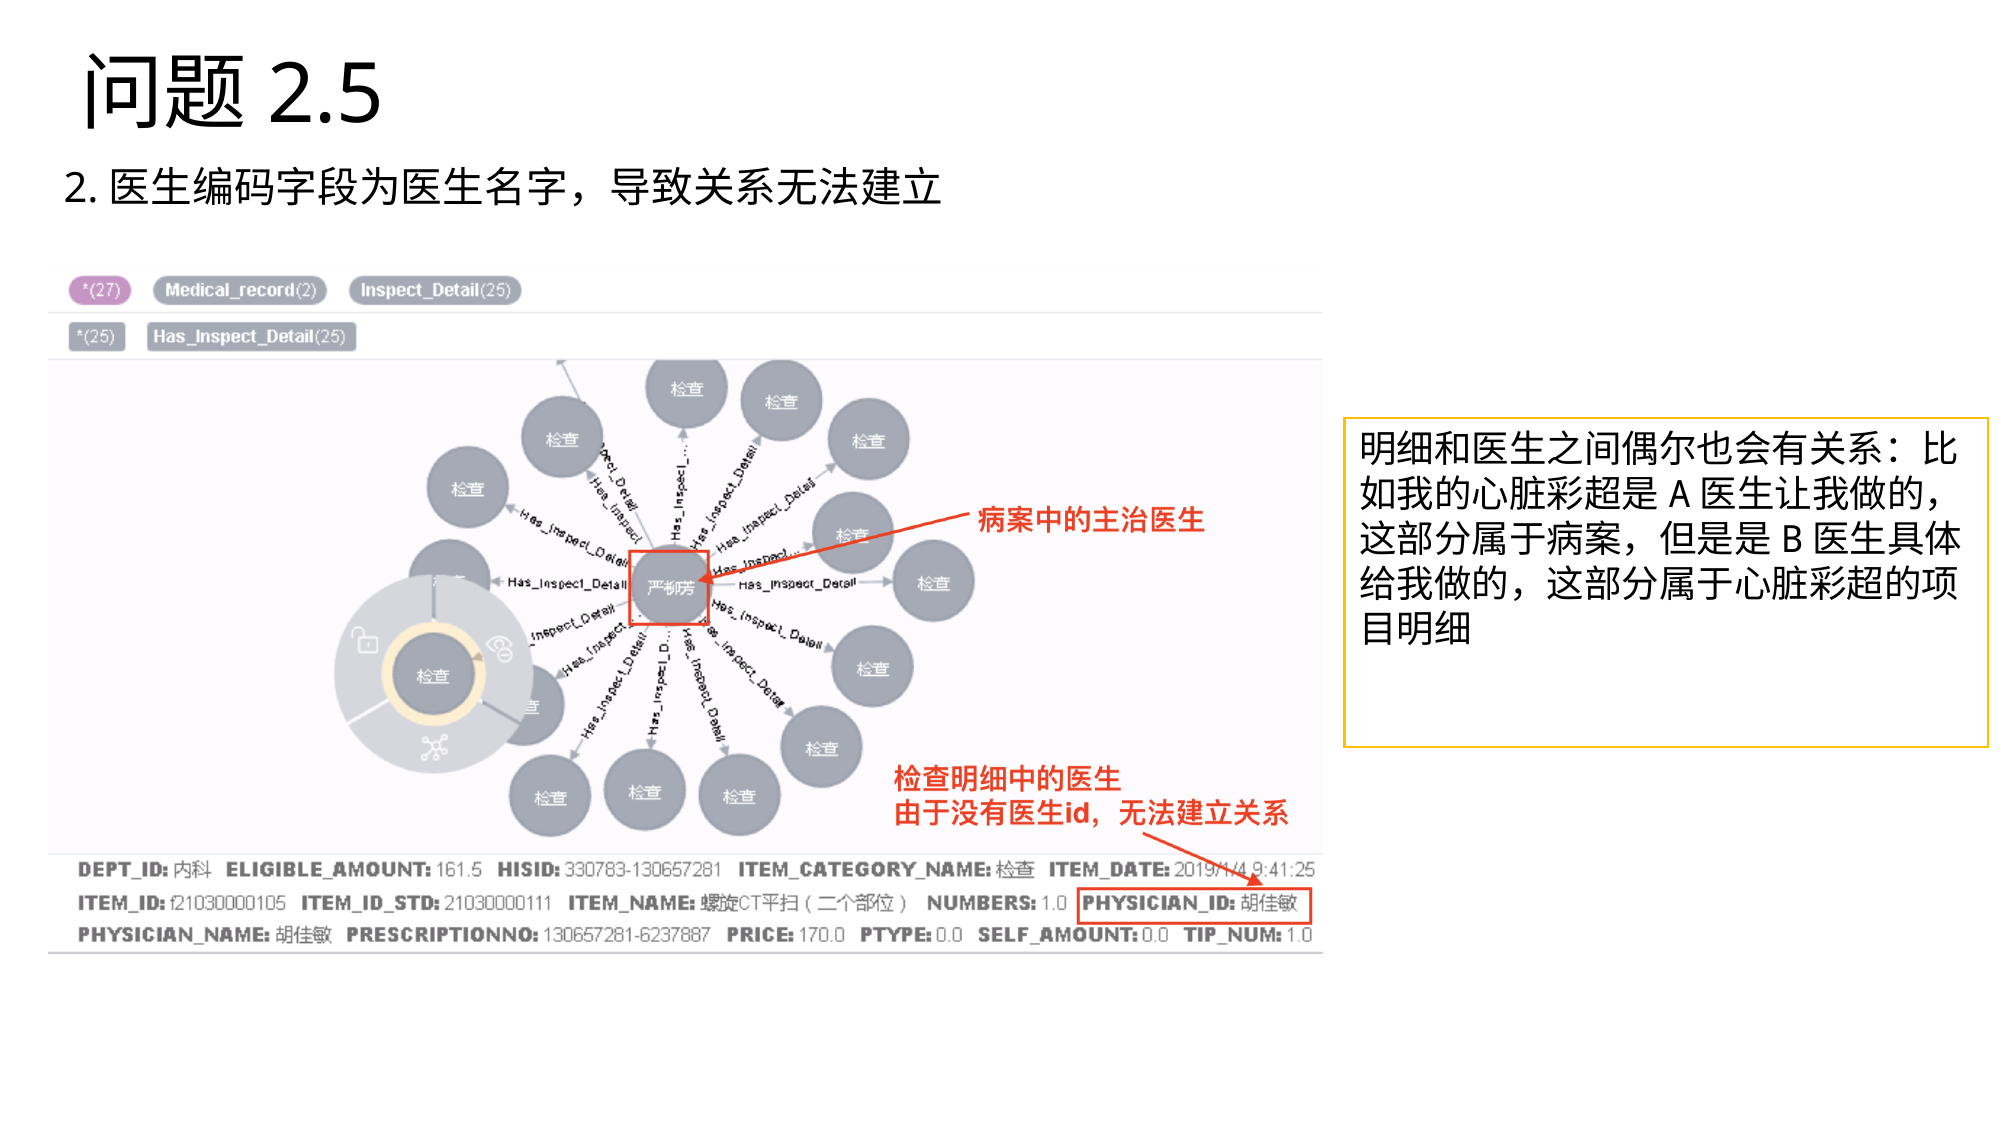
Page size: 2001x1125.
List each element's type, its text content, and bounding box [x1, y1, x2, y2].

picture [48, 267, 1323, 954]
text_box 明细和医生之间偶尔也会有关系：比如我的心脏彩超是A医生让我做的，这部分属于病案，但是是B医生具体给我做的，这部分属于心脏彩超的项目明细 [1343, 417, 1989, 748]
text_box 2.医生编码字段为医生名字，导致关系无法建立 [48, 153, 1973, 869]
title 问题2.5 [65, 37, 649, 153]
